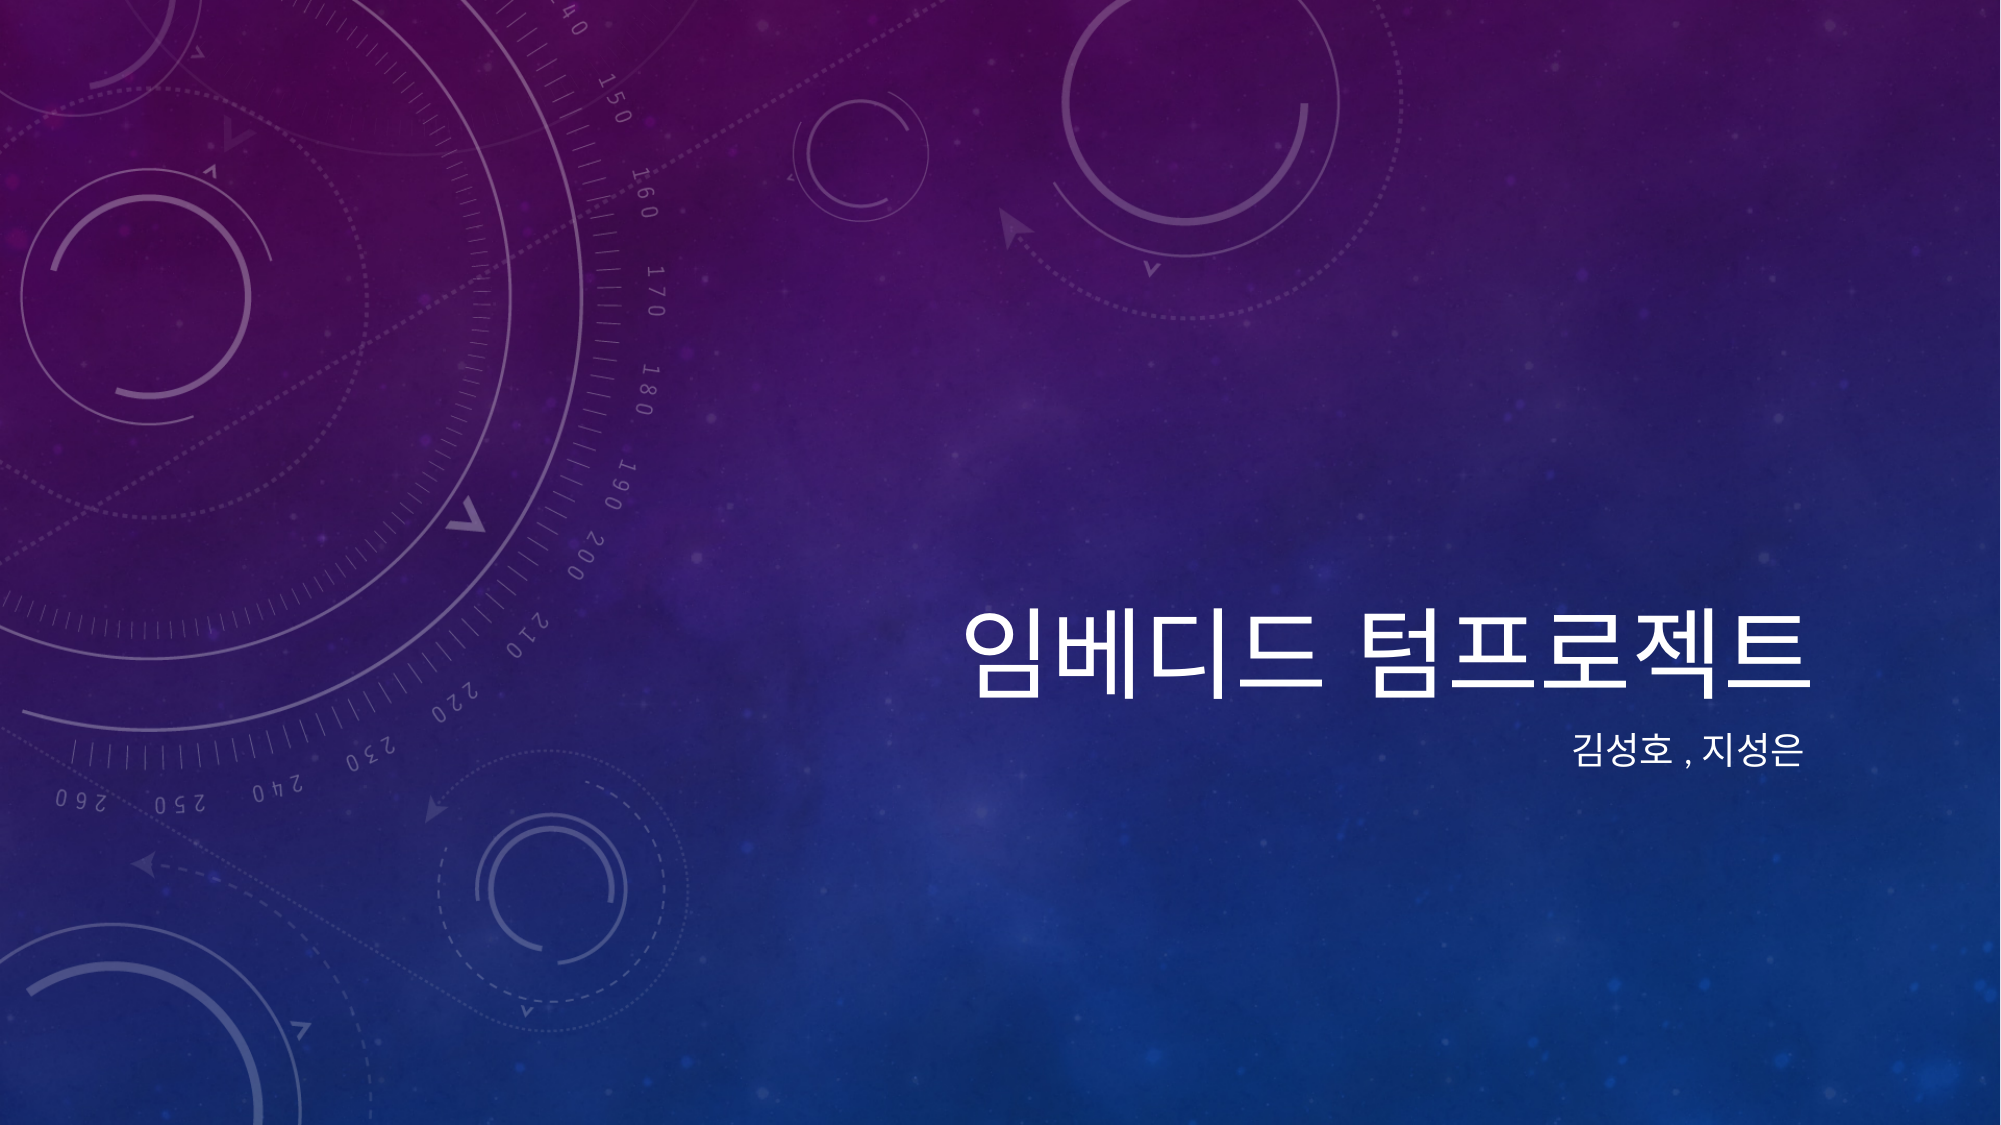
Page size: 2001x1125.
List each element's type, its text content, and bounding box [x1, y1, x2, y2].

title 임베디드 텀프로젝트 [650, 322, 1831, 719]
subtitle 김성호,지성은 [650, 719, 1831, 950]
picture [0, 0, 2001, 1125]
